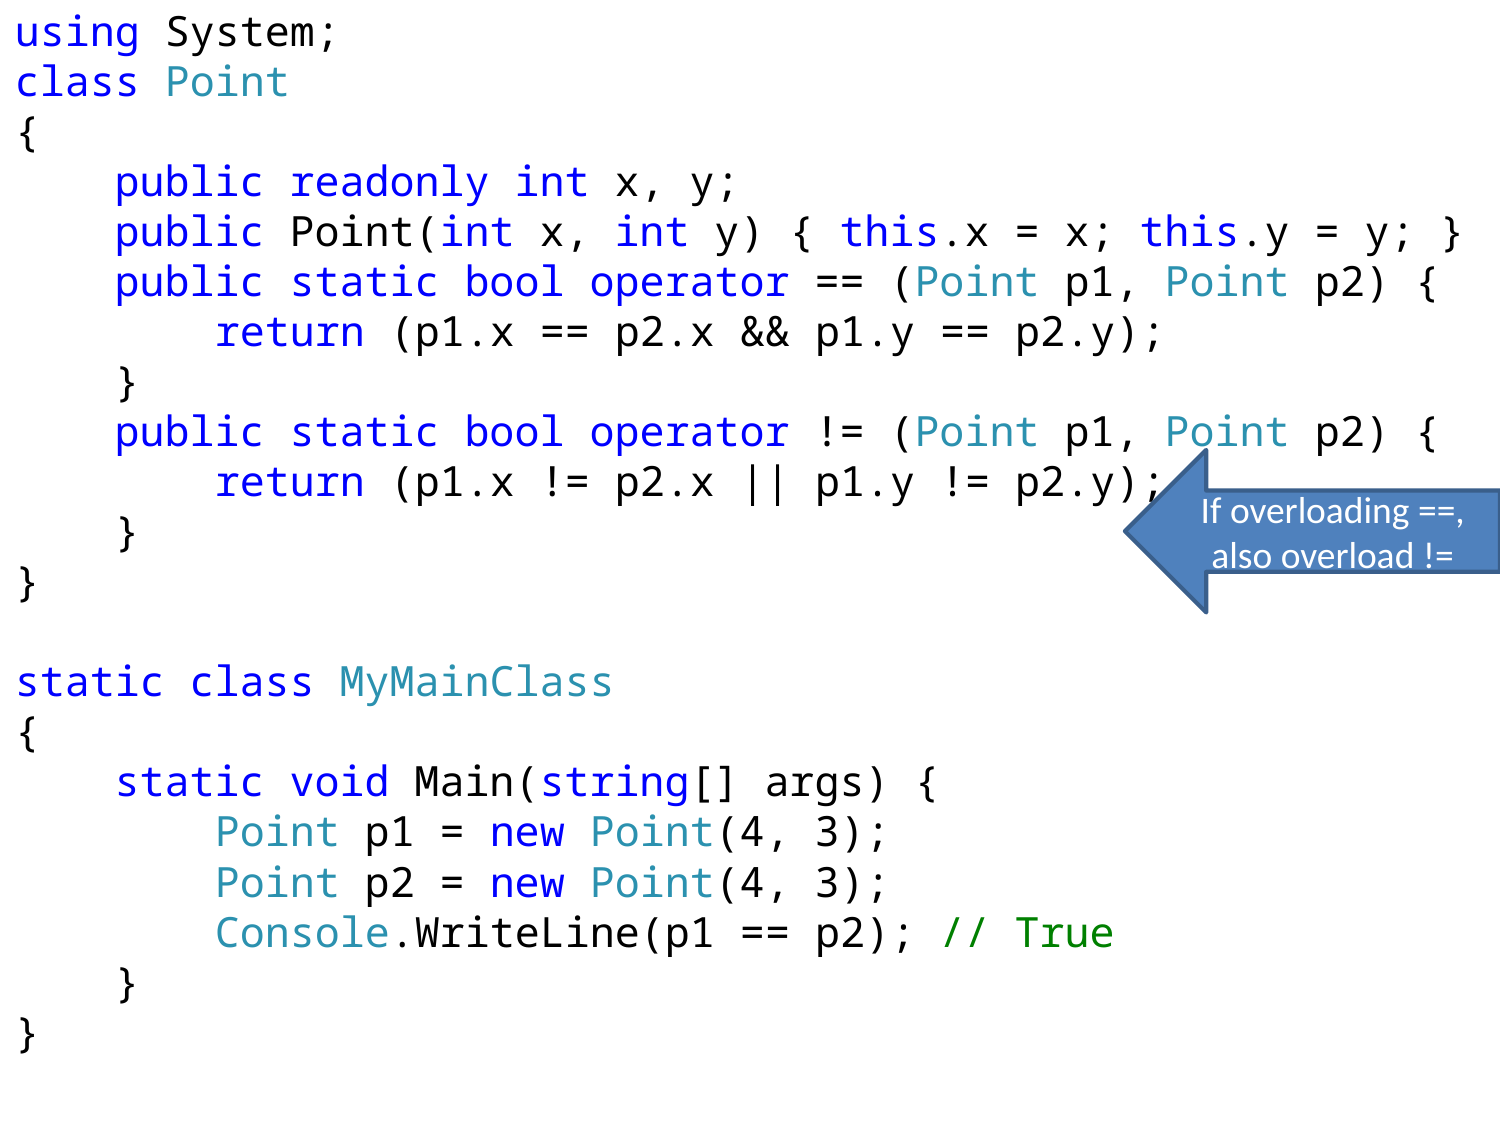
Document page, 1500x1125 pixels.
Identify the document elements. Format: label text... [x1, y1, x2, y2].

text_box If overloading ==, also overload != [1122, 448, 1500, 615]
text_box using System; class Point { public readonly int x, y; public Point(int x, int y) { this.x = x; this.y = y; } public static bool operator == (Point p1, Point p2) { return (p1.x == p2.x && p1.y == p2.y); } public static bool operator != (Point p1, Point p2) { return (p1.x != p2.x || p1.y != p2.y); } } static class MyMainClass { static void Main(string[] args) { Point p1 = new Point(4, 3); Point p2 = new Point(4, 3); Console.WriteLine(p1 == p2); // True } } [0, 0, 1500, 1113]
